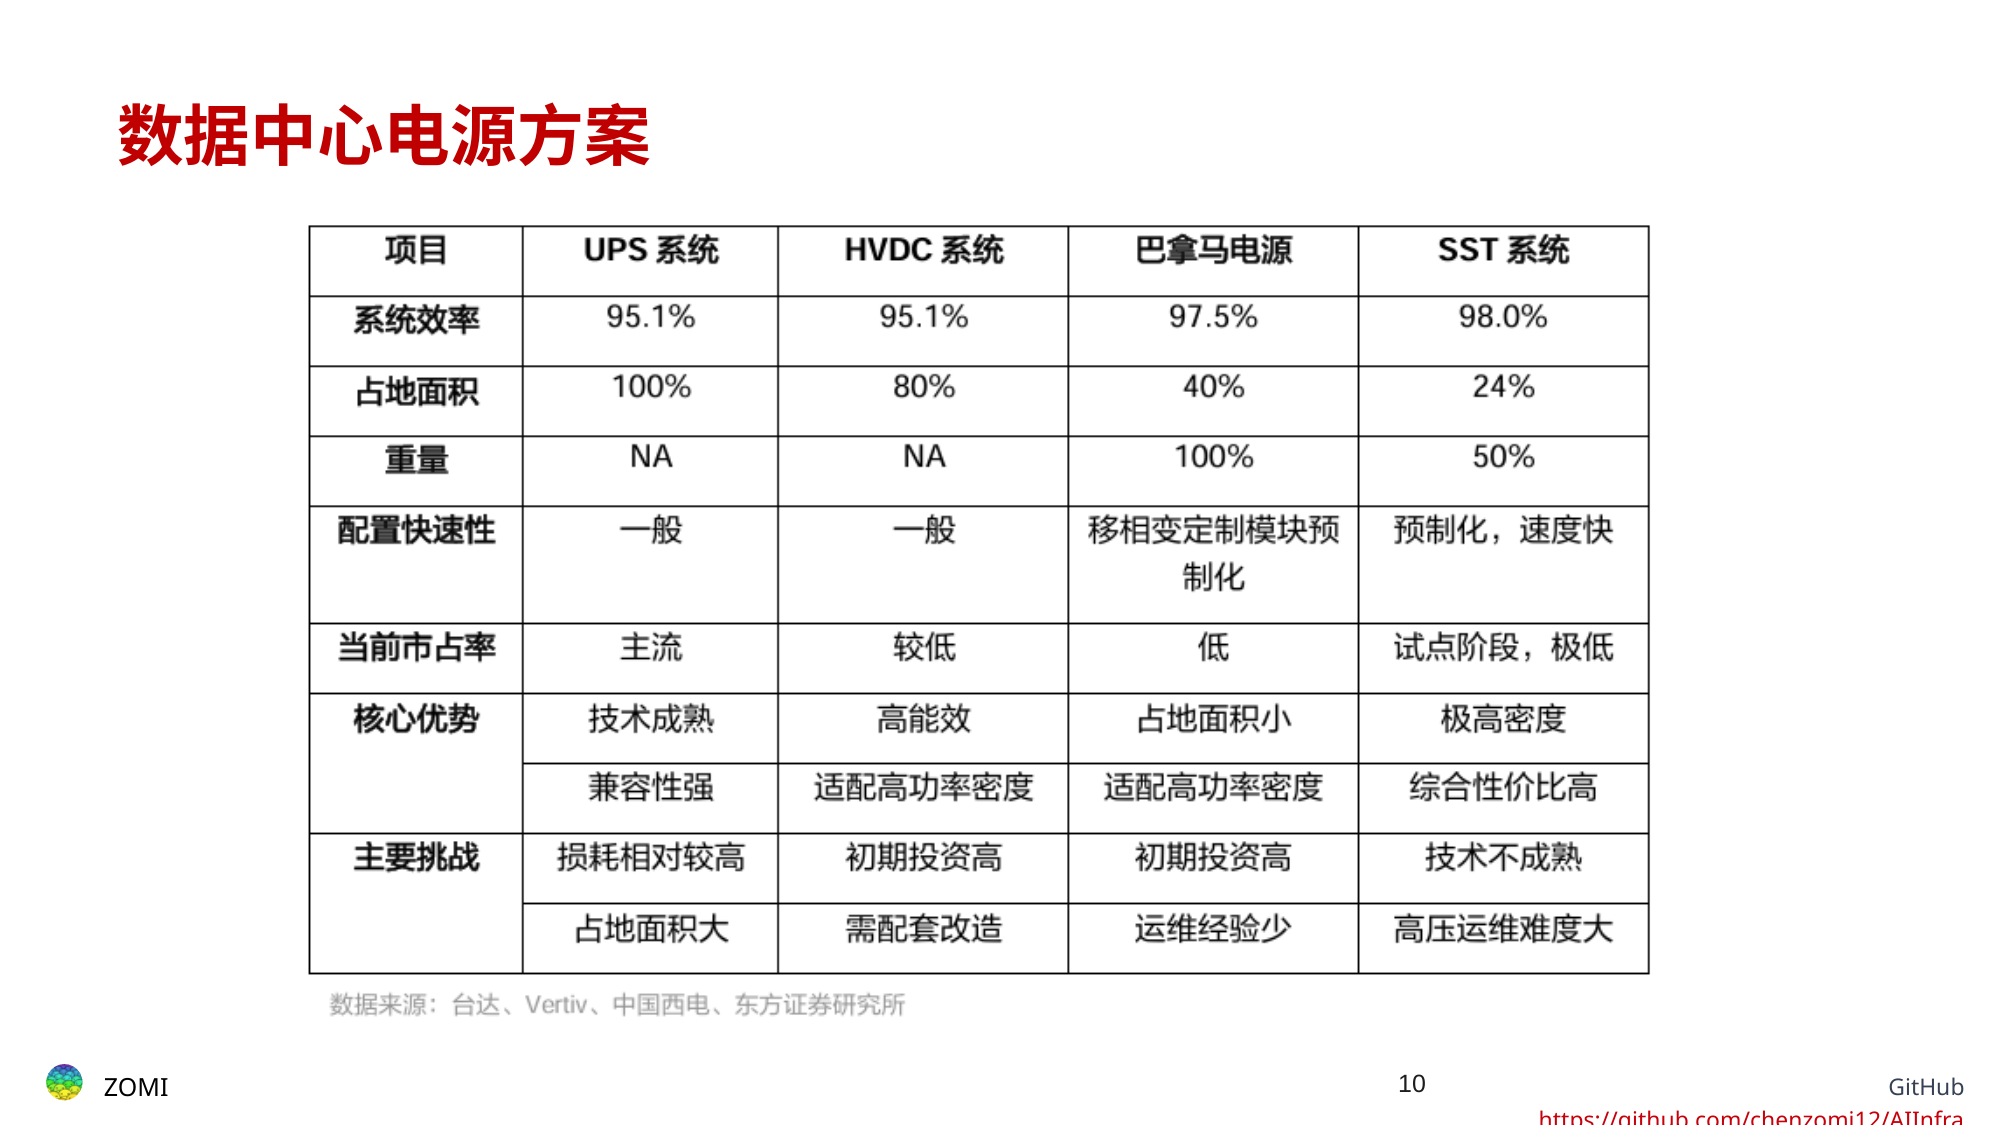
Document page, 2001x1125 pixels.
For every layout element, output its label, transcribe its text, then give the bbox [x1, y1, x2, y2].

title 数据中心电源方案 [102, 85, 1901, 183]
picture [47, 1065, 82, 1100]
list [301, 217, 1699, 1029]
